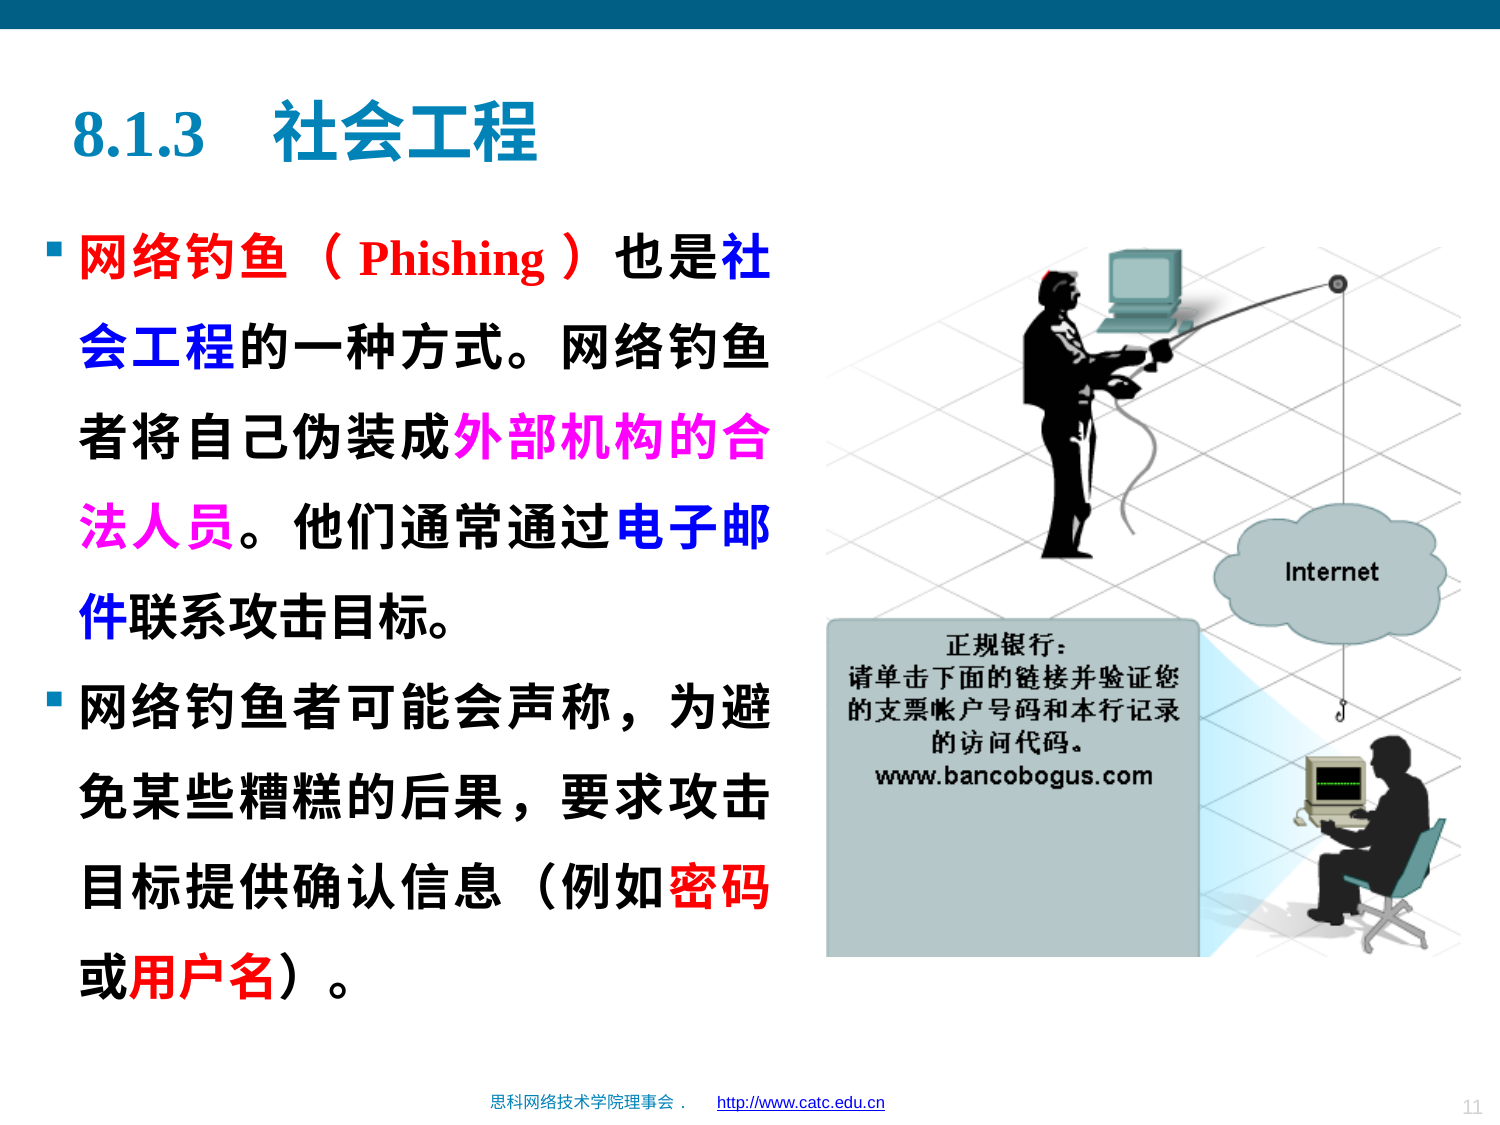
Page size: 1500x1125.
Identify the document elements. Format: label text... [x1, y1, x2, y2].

picture [608, 1095, 621, 1109]
picture [642, 1101, 656, 1108]
title 8.1.3 社会工程 [59, 0, 1359, 177]
picture [546, 1102, 556, 1109]
list 网络钓鱼（Phishing）也是社会工程的一种方式。网络钓鱼者将自己伪装成外部机构的合法人员。他们通常通过电子邮件联系攻击目标。 网络钓鱼者可能会声称，为避免某些糟糕的后果，要求攻击目标提供确认信息（例如密码或用户名）。 [29, 188, 786, 1040]
picture [491, 1095, 497, 1102]
picture [826, 247, 1462, 957]
